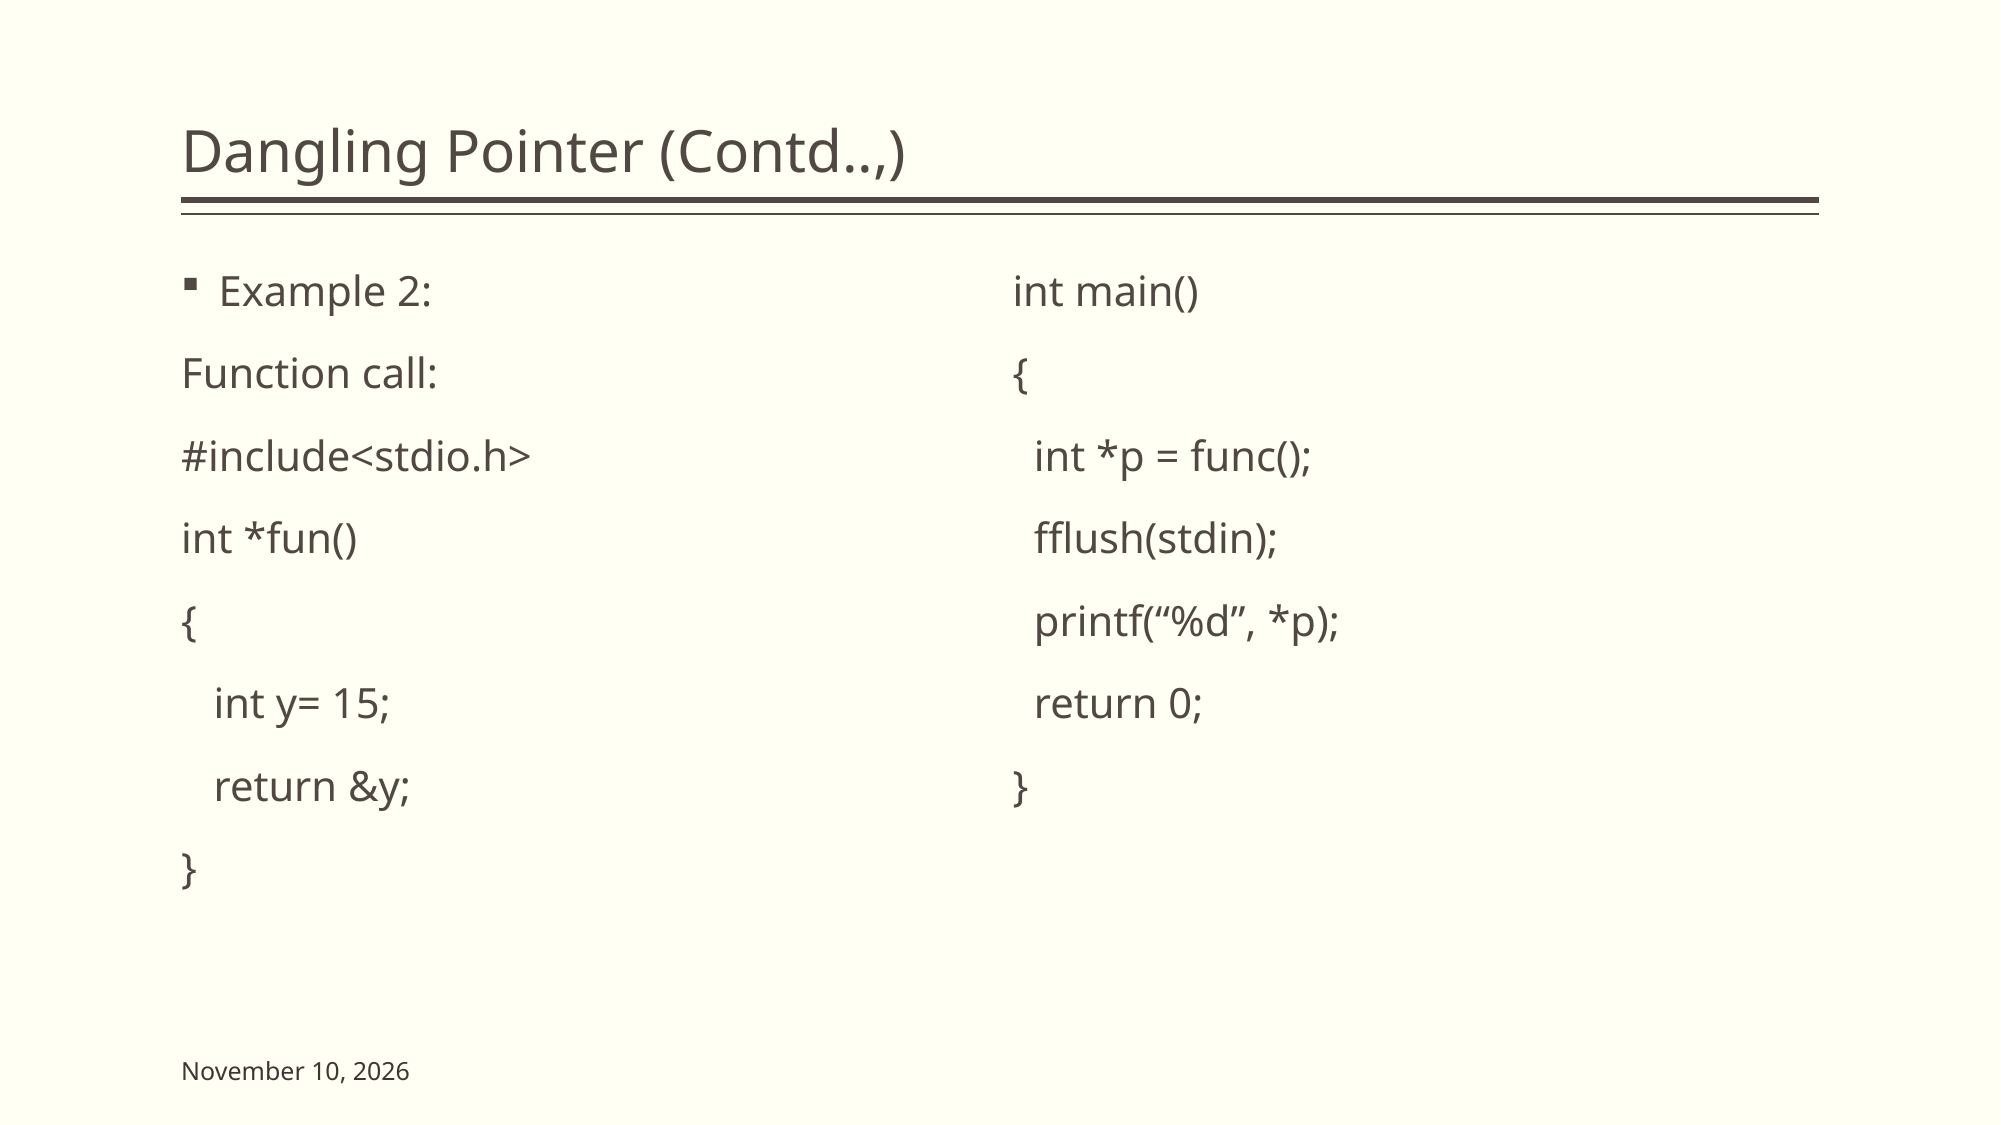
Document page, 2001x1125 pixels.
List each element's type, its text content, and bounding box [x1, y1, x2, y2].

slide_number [181, 1042, 482, 1103]
title Dangling Pointer (Contd..,) [181, 12, 1819, 193]
list Example 2: Function call: #include<stdio.h> int *fun() { int y= 15; return &y; } [181, 262, 988, 1013]
list int main() { int *p = func(); fflush(stdin); printf(“%d”, *p); return 0; } [1012, 262, 1819, 1013]
